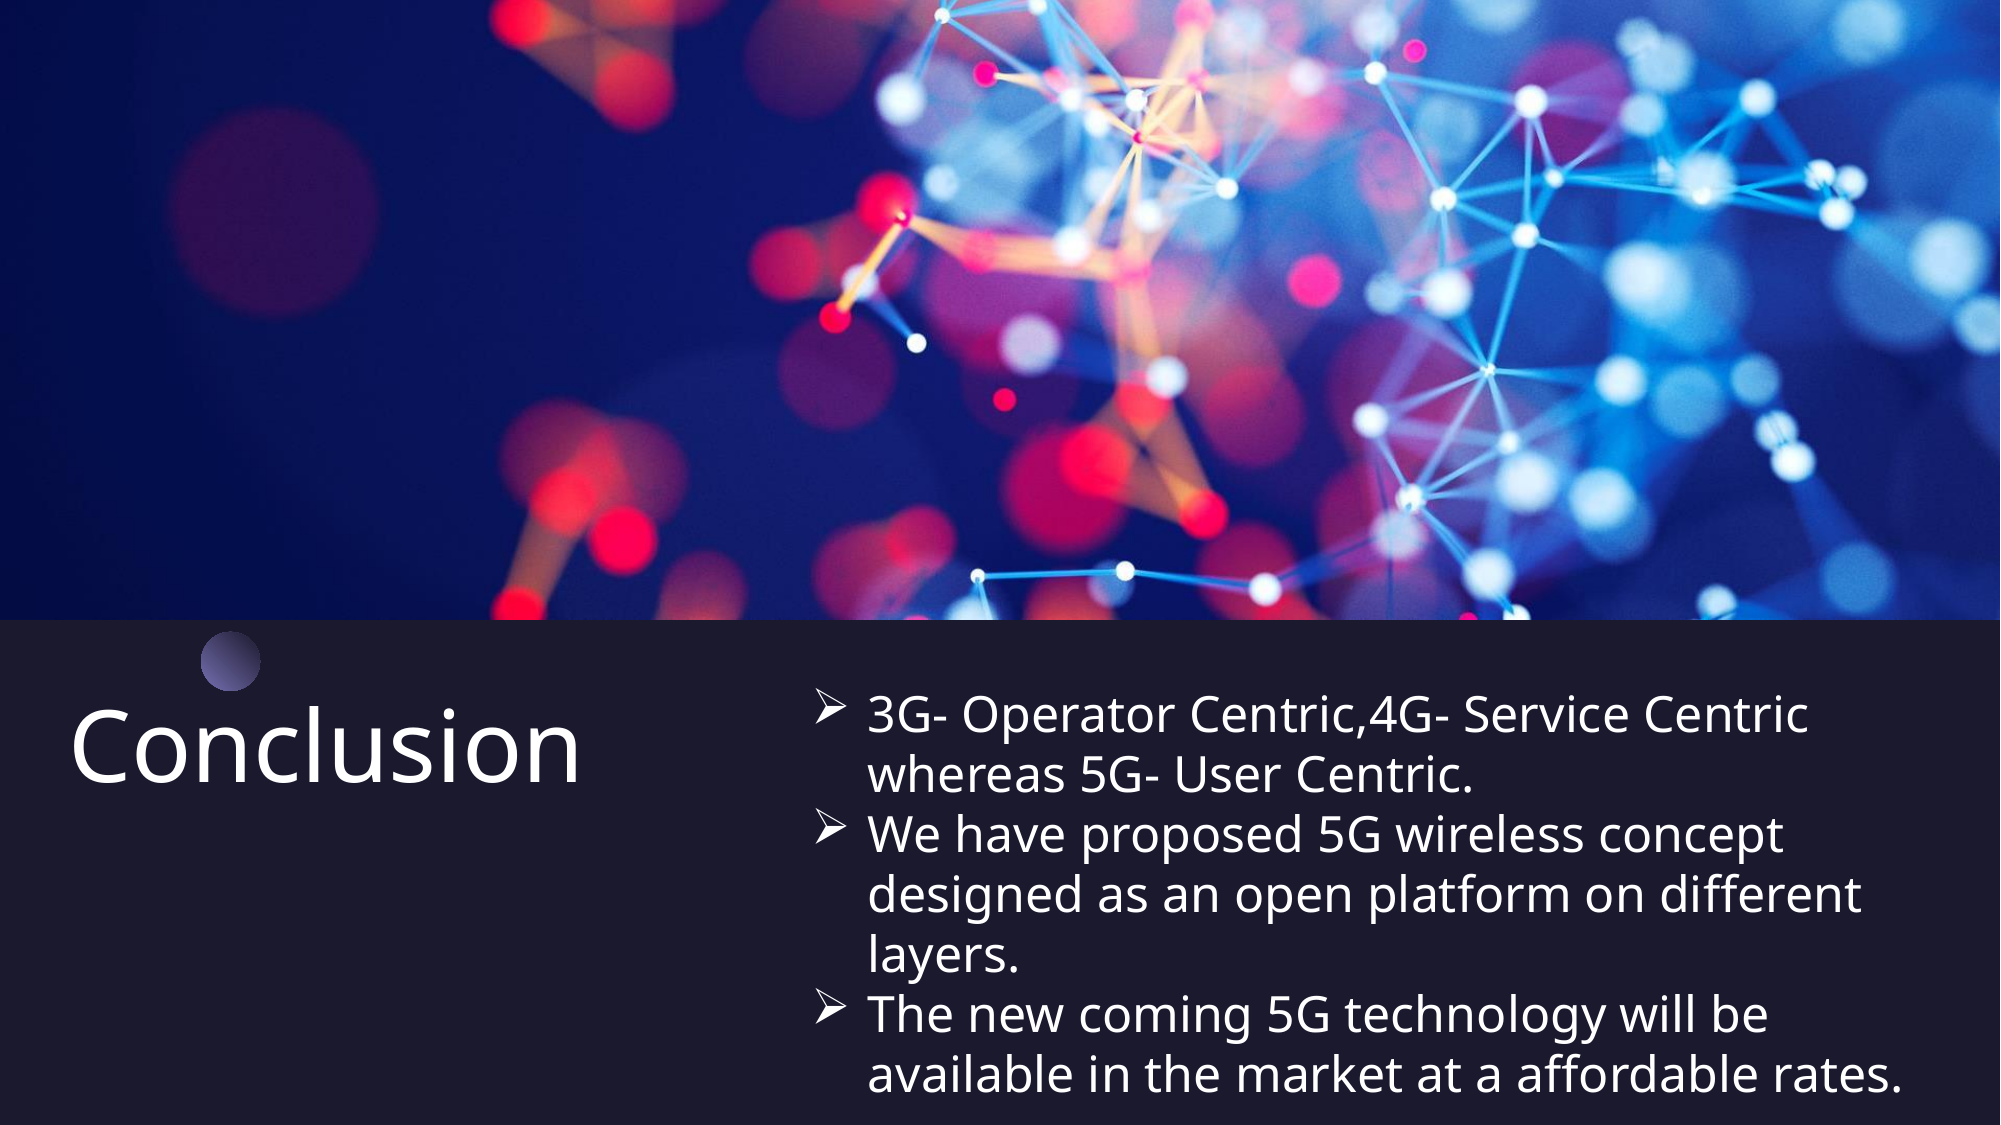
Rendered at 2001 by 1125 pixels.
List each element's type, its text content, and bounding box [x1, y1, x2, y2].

picture [0, 0, 2000, 620]
text_box Conclusion [53, 675, 670, 810]
text_box 3G- Operator Centric,4G- Service Centric whereas 5G- User Centric. We have proposed 5G wireless concept designed as an open platform on different layers. The new coming 5G technology will be available in the market at a affordable rates. [796, 674, 1980, 1110]
